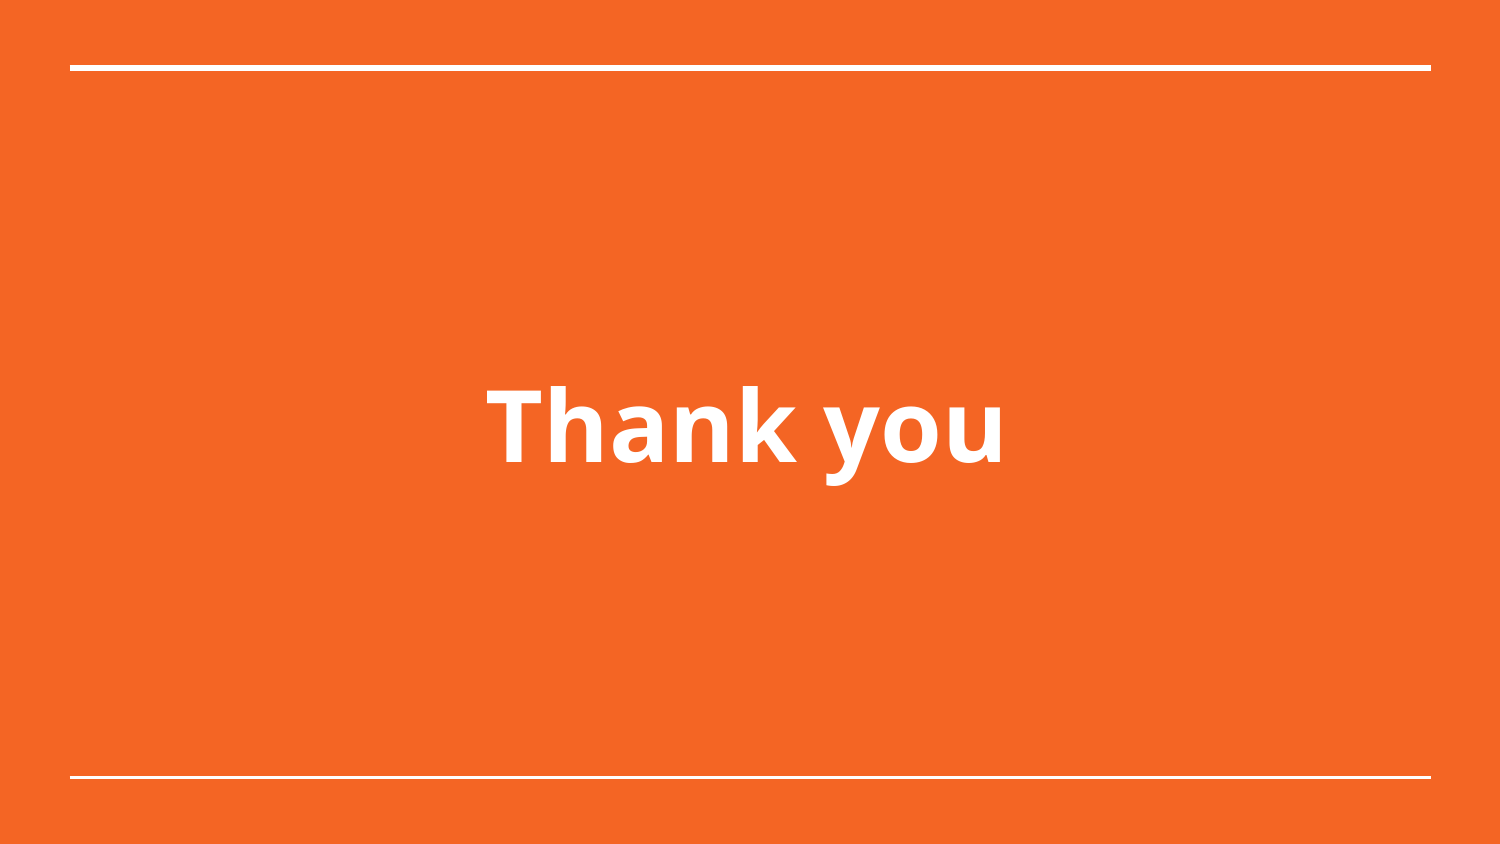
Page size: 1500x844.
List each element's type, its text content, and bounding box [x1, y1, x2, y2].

title Thank you [66, 296, 1428, 550]
